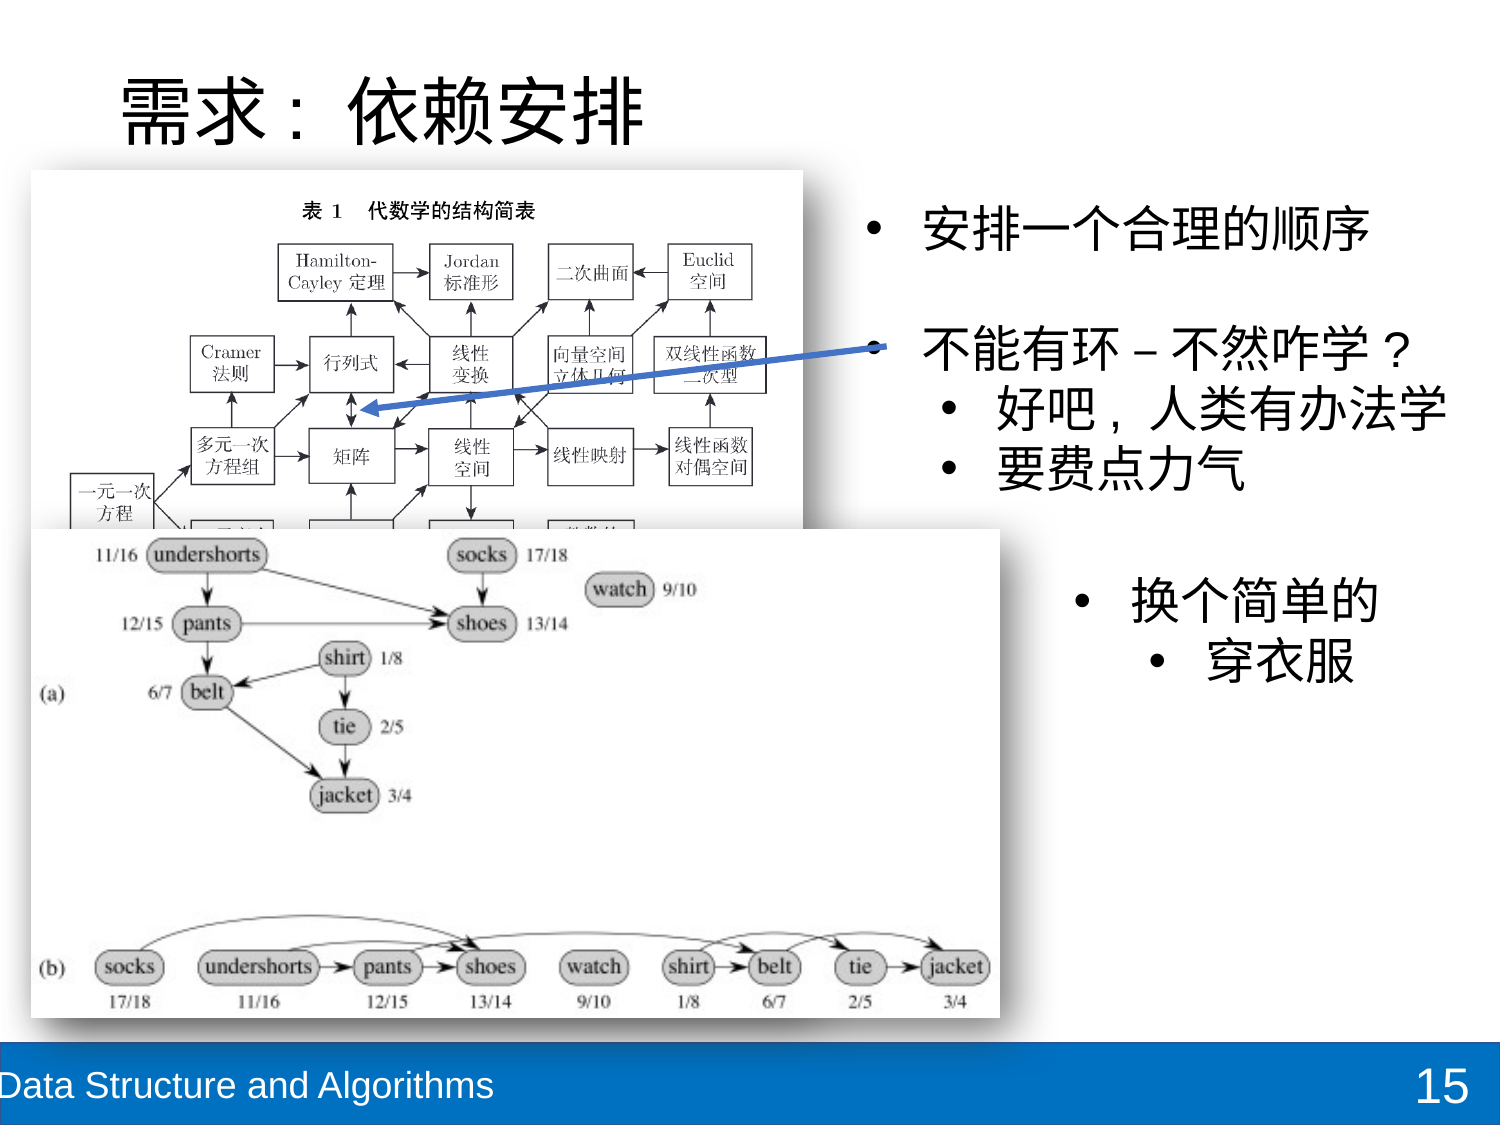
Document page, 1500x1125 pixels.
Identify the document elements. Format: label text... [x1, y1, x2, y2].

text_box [359, 346, 887, 411]
slide_number 15 [1147, 1054, 1485, 1114]
title 需求: 依赖安排 [103, 59, 1397, 171]
text_box 安排一个合理的顺序 不能有环 – 不然咋学? 好吧, 人类有办法学 要费点力气 [850, 189, 1464, 505]
picture [31, 170, 1000, 1018]
text_box 换个简单的 穿衣服 [1058, 562, 1395, 698]
